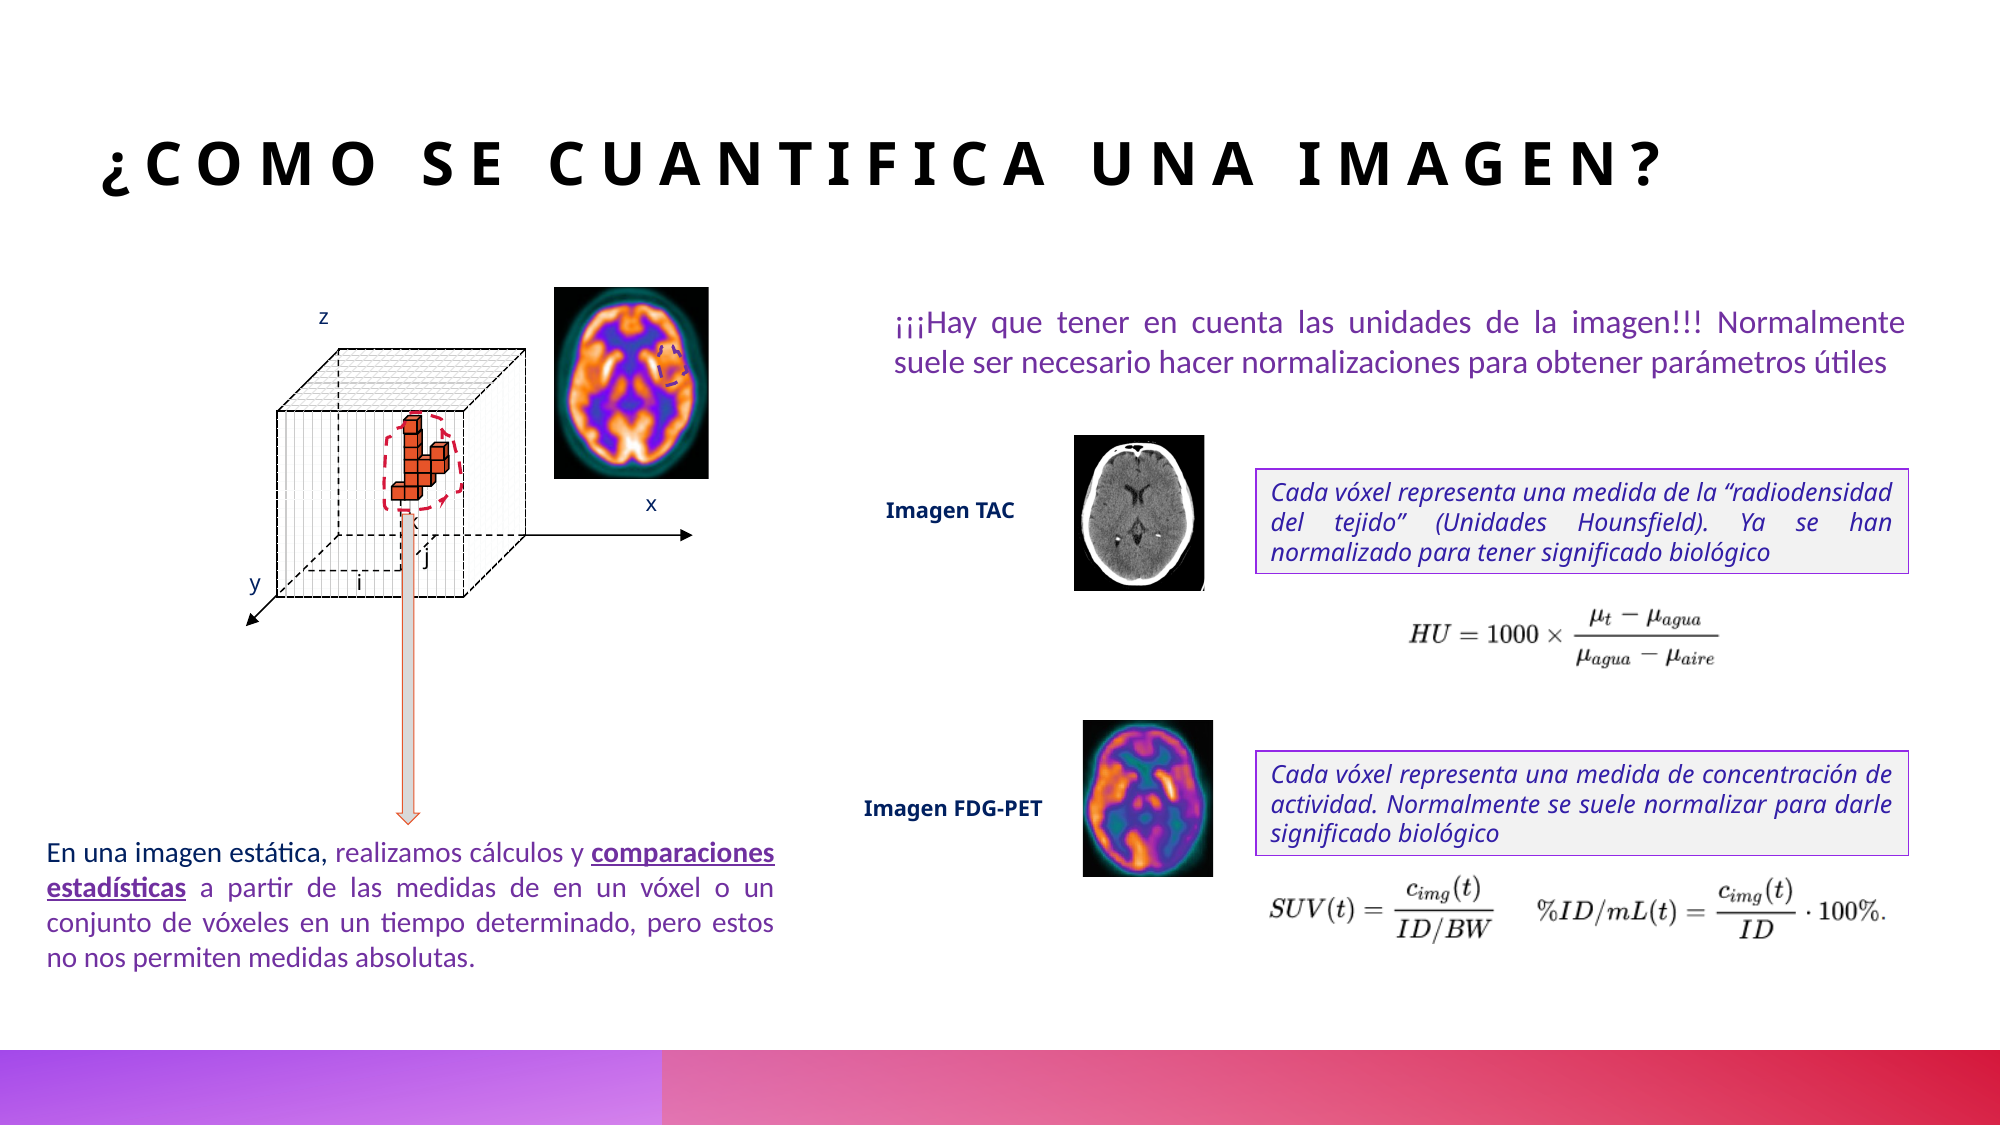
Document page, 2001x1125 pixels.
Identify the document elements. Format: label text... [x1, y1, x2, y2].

text_box x [630, 482, 673, 523]
text_box En una imagen estática, realizamos cálculos y comparaciones estadísticas a partir de las medidas de en un vóxel o un conjunto de vóxeles en un tiempo determinado, pero estos no nos permiten medidas absolutas. [31, 825, 790, 1007]
picture [1082, 720, 1214, 877]
text_box Imagen FDG-PET [849, 787, 1063, 829]
text_box Cada vóxel representa una medida de la “radiodensidad del tejido” (Unidades Hounsfield). Ya se han normalizado para tener significado biológico [1255, 468, 1909, 574]
text_box Imagen TAC [871, 489, 1037, 531]
text_box z [303, 295, 344, 337]
picture [1388, 585, 1746, 676]
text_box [553, 287, 709, 479]
picture [1263, 858, 1915, 950]
picture [1074, 434, 1205, 591]
text_box y [234, 560, 276, 602]
title ¿COMO SE CUANTIFICA UNA IMAGEN? [101, 81, 1862, 198]
text_box ¡¡¡Hay que tener en cuenta las unidades de la imagen!!! Normalmente suele ser necesario hacer normalizaciones para obtener parámetros útiles [879, 292, 1922, 388]
text_box Cada vóxel representa una medida de concentración de actividad. Normalmente se suele normalizar para darle significado biológico [1255, 750, 1909, 856]
text_box [245, 602, 271, 627]
text_box [526, 529, 693, 542]
text_box [395, 604, 421, 826]
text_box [276, 349, 525, 604]
